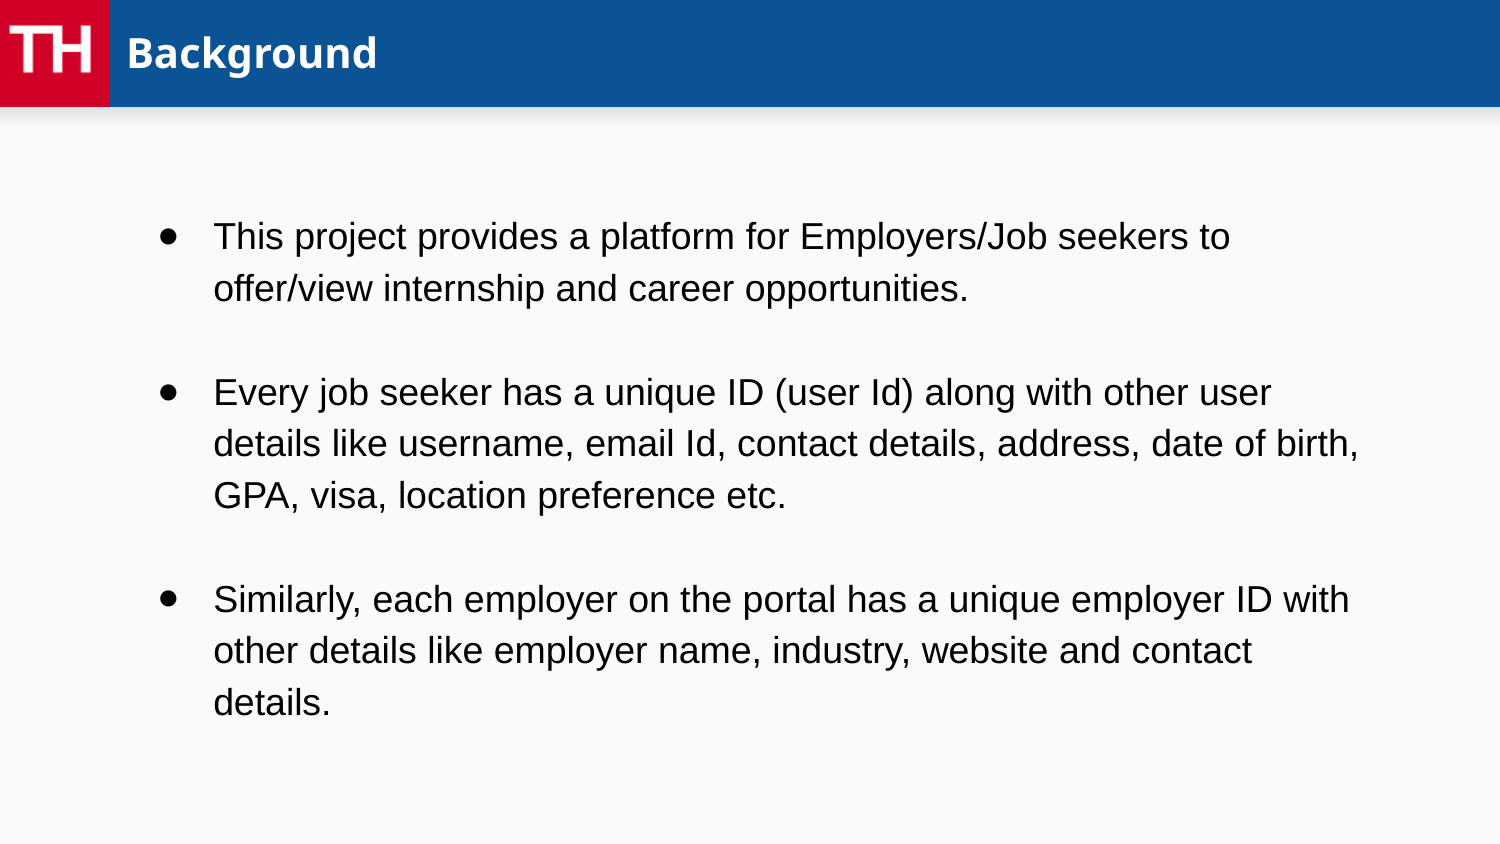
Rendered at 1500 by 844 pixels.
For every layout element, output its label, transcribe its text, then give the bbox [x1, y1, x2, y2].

picture [0, 0, 110, 107]
text_box This project provides a platform for Employers/Job seekers to offer/view internship and career opportunities. Every job seeker has a unique ID (user Id) along with other user details like username, email Id, contact details, address, date of birth, GPA, visa, location preference etc. Similarly, each employer on the portal has a unique employer ID with other details like employer name, industry, website and contact details. [123, 190, 1389, 794]
title Background [113, 2, 1465, 102]
